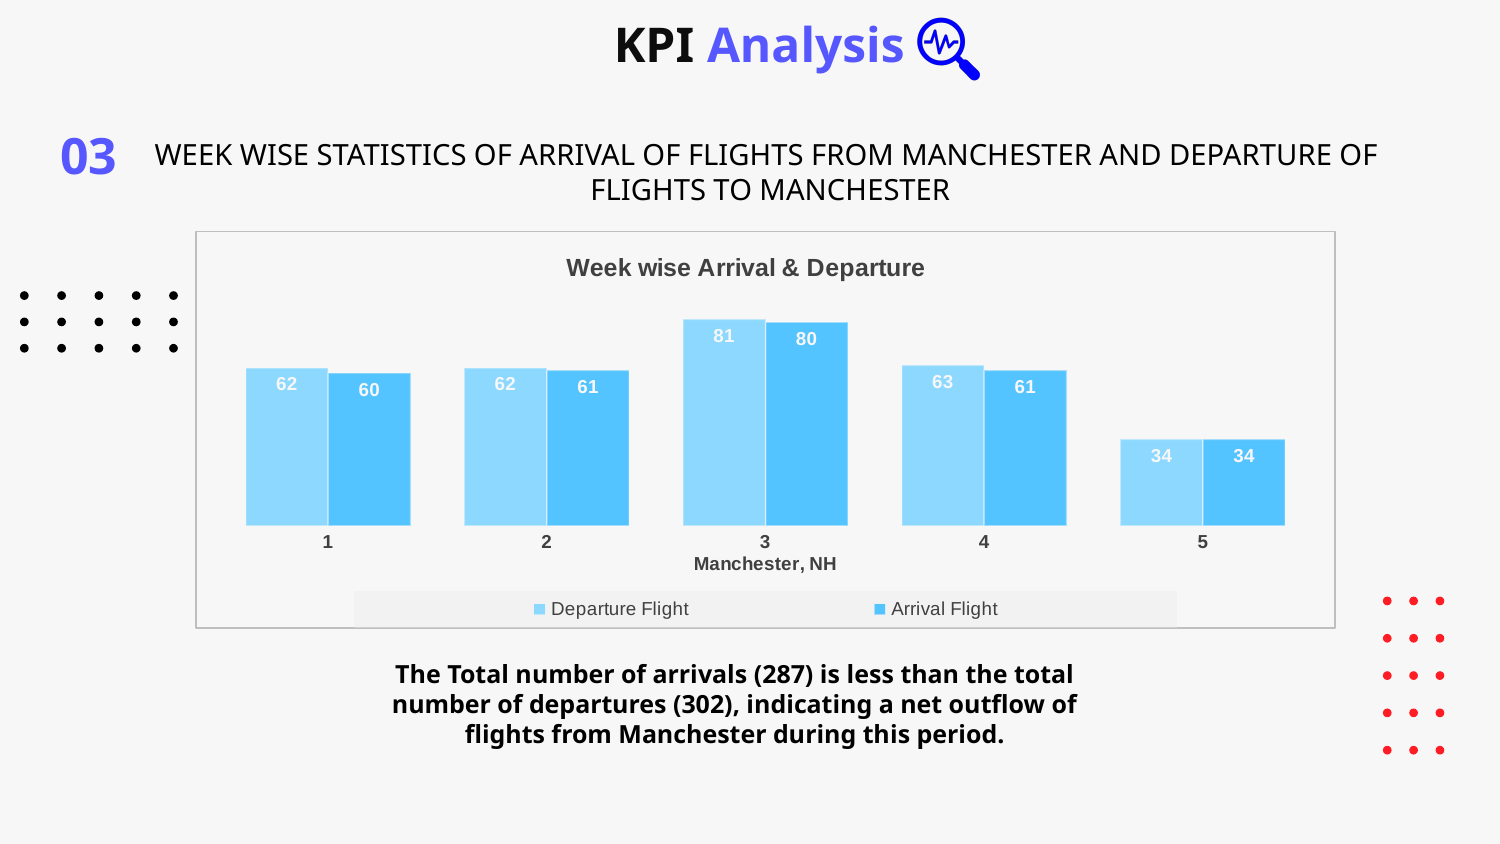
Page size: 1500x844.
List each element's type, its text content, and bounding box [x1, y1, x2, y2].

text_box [67, 242, 130, 402]
chart [194, 230, 1337, 629]
picture [911, 11, 988, 87]
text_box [1382, 596, 1445, 755]
title KPI Analysis [133, 0, 1398, 94]
text_box The Total number of arrivals (287) is less than the total number of departures (302), indicating a net outflow of flights from Manchester during this period. [367, 643, 1103, 793]
text_box WEEK WISE STATISTICS OF ARRIVAL OF FLIGHTS FROM MANCHESTER AND DEPARTURE OF FLIGHTS TO MANCHESTER [139, 129, 1401, 214]
text_box 03 [0, 113, 178, 196]
